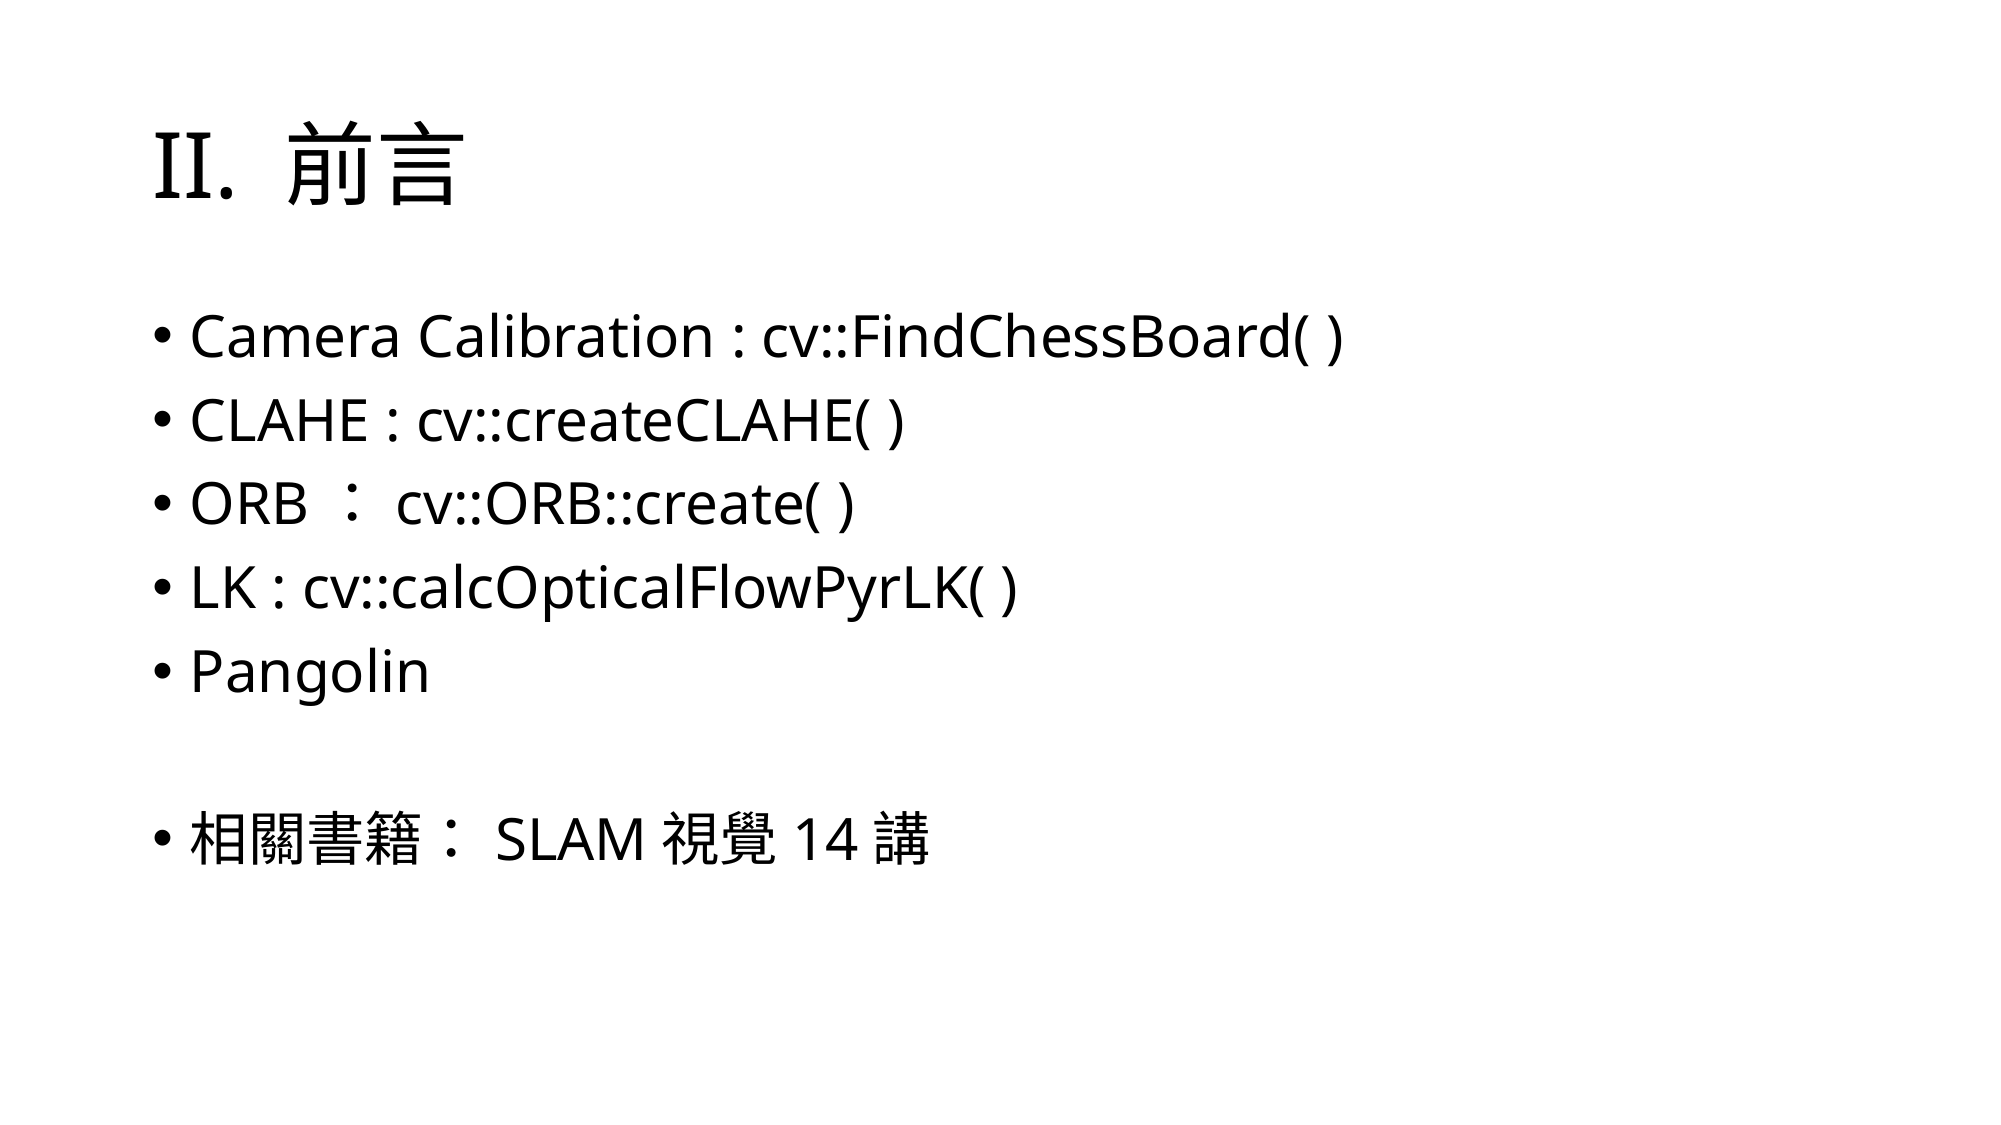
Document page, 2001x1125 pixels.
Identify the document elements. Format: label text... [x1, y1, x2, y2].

list Camera Calibration : cv::FindChessBoard( ) CLAHE : cv::createCLAHE( ) ORB：cv::ORB::create( ) LK : cv::calcOpticalFlowPyrLK( ) Pangolin 相關書籍：SLAM視覺14講 [137, 299, 1863, 1014]
title II. 前言 [137, 59, 1863, 278]
